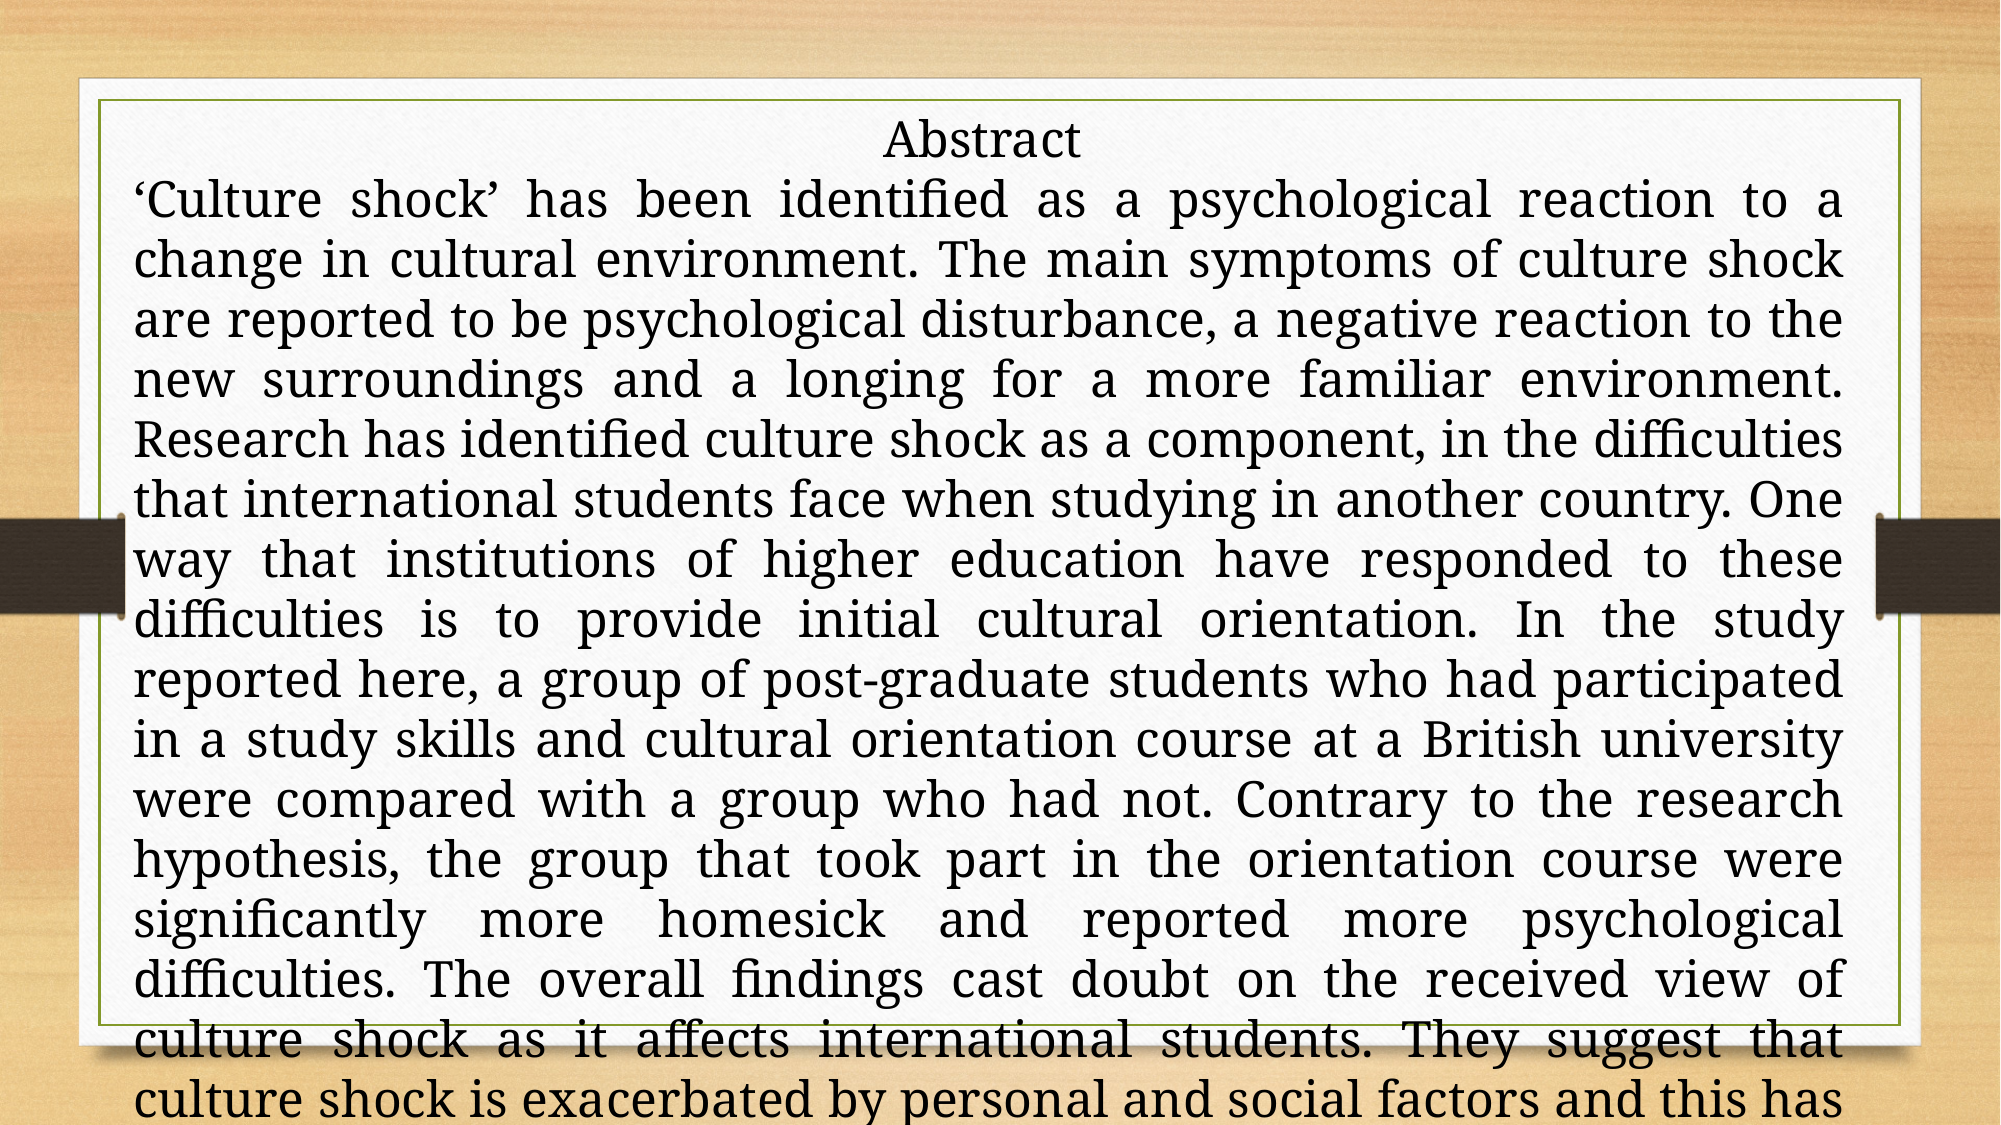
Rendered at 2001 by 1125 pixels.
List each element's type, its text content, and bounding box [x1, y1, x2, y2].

picture [0, 0, 2001, 1125]
text_box Abstract ‘Culture shock’ has been identified as a psychological reaction to a change in cultural environment. The main symptoms of culture shock are reported to be psychological disturbance, a negative reaction to the new surroundings and a longing for a more familiar environment. Research has identified culture shock as a component, in the difficulties that international students face when studying in another country. One way that institutions of higher education have responded to these difficulties is to provide initial cultural orientation. In the study reported here, a group of post-graduate students who had participated in a study skills and cultural orientation course at a British university were compared with a group who had not. Contrary to the research hypothesis, the group that took part in the orientation course were significantly more homesick and reported more psychological difficulties. The overall findings cast doubt on the received view of culture shock as it affects international students. They suggest that culture shock is exacerbated by personal and social factors and this has implications for the way that international students may be helped through the experience. [118, 100, 1860, 1125]
